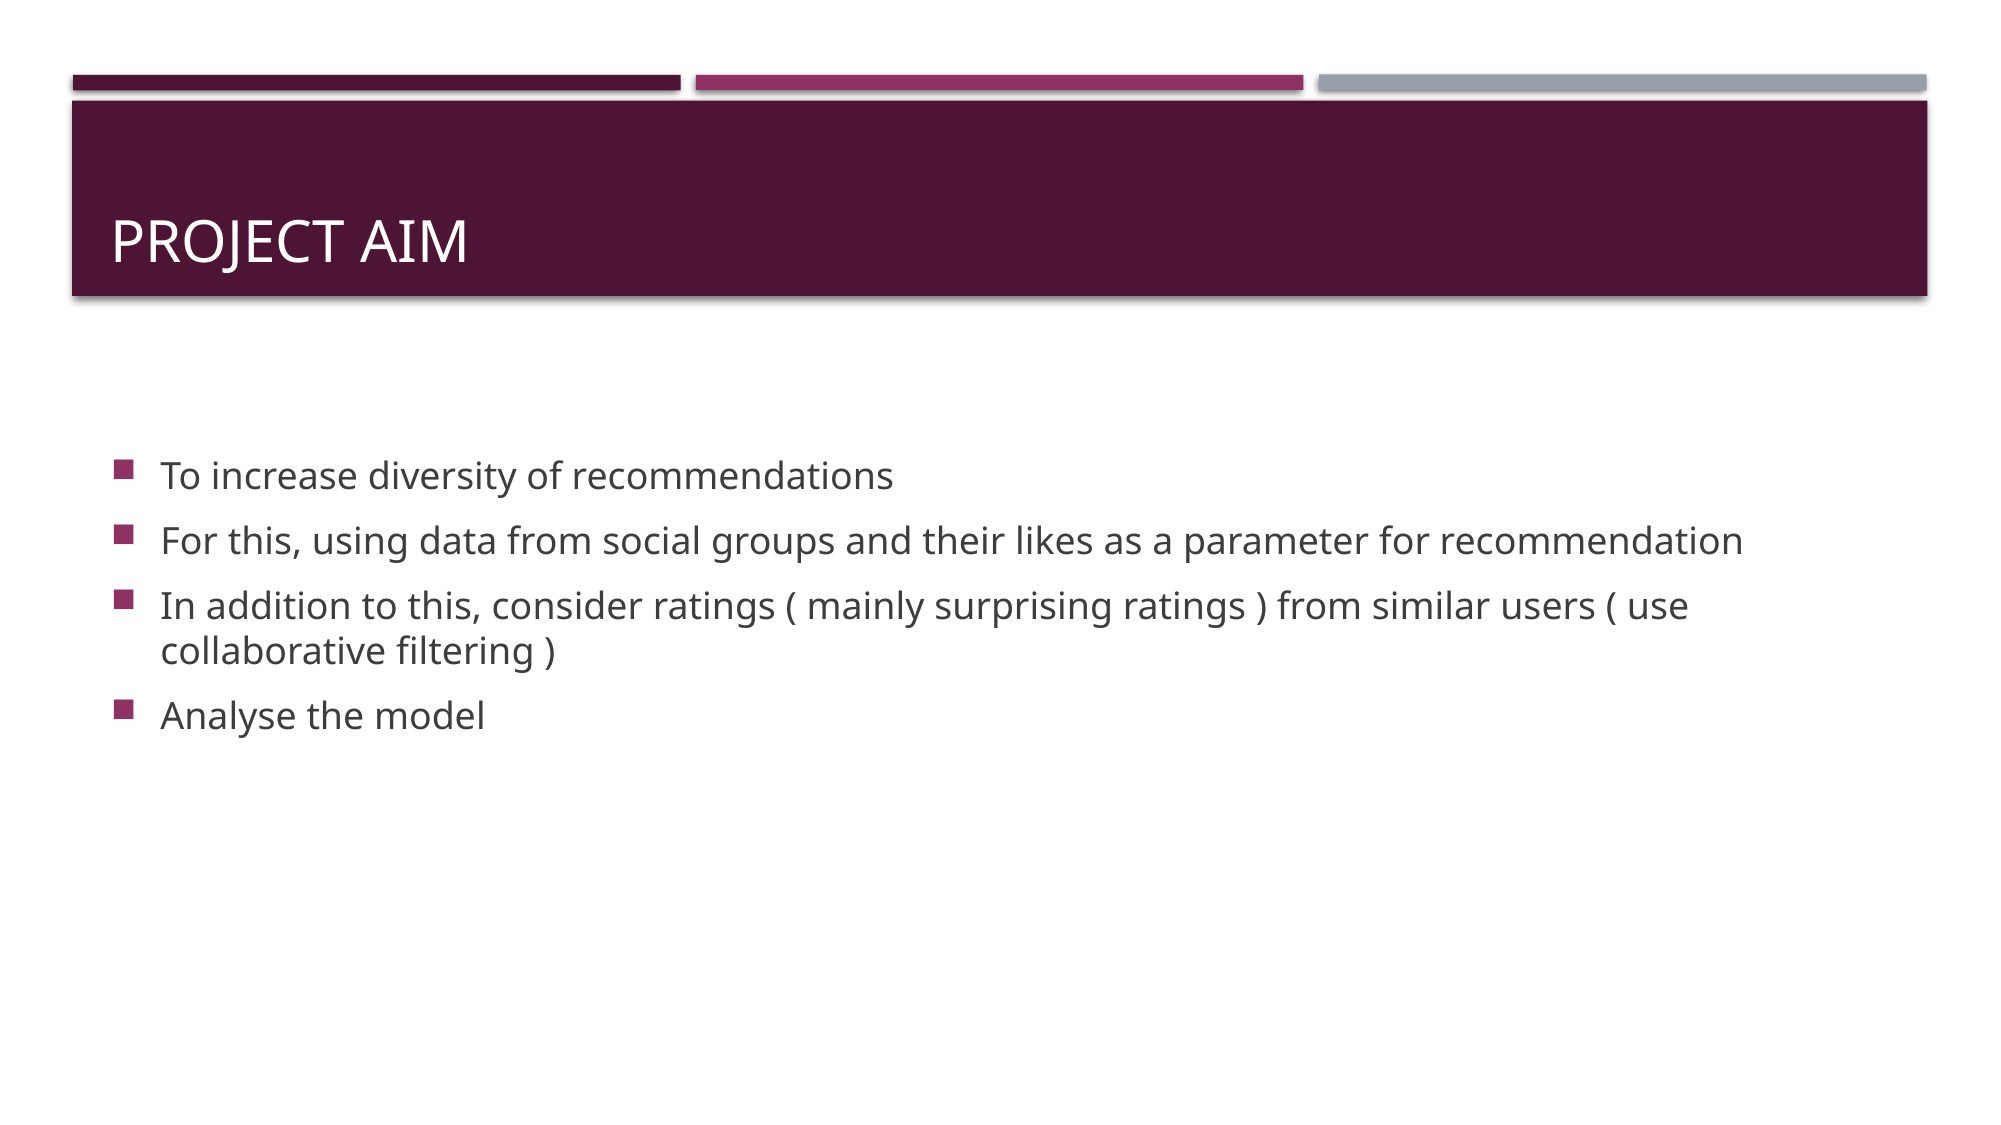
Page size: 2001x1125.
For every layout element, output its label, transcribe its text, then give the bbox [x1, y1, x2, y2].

title Project aim [95, 115, 1905, 282]
list To increase diversity of recommendations For this, using data from social groups and their likes as a parameter for recommendation In addition to this, consider ratings ( mainly surprising ratings ) from similar users ( use collaborative filtering ) Analyse the model [95, 357, 1905, 962]
